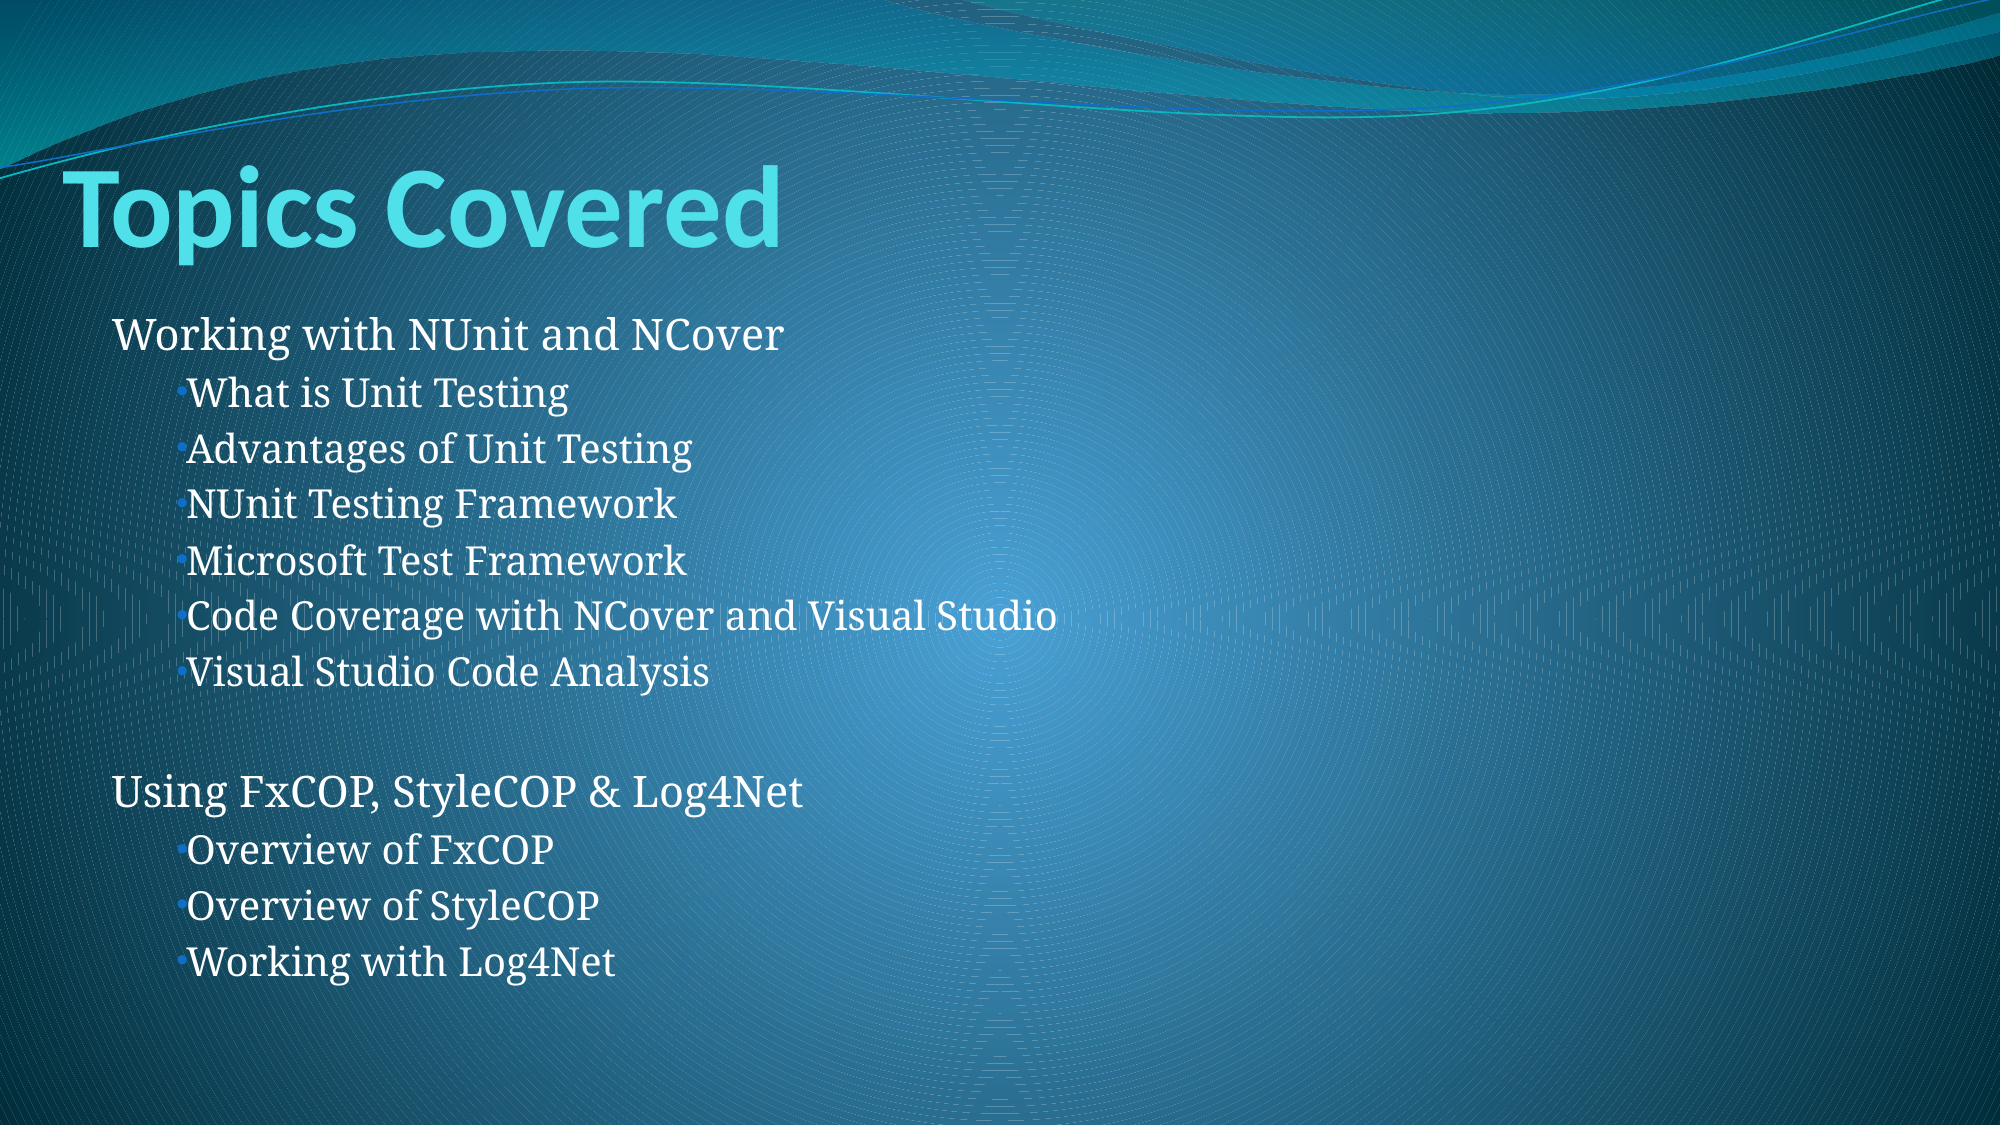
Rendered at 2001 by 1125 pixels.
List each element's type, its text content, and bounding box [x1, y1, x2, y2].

text_box Working with NUnit and NCover What is Unit Testing Advantages of Unit Testing NUnit Testing Framework Microsoft Test Framework Code Coverage with NCover and Visual Studio Visual Studio Code Analysis Using FxCOP, StyleCOP & Log4Net Overview of FxCOP Overview of StyleCOP Working with Log4Net [111, 299, 1689, 994]
text_box Topics Covered [62, 83, 1863, 271]
